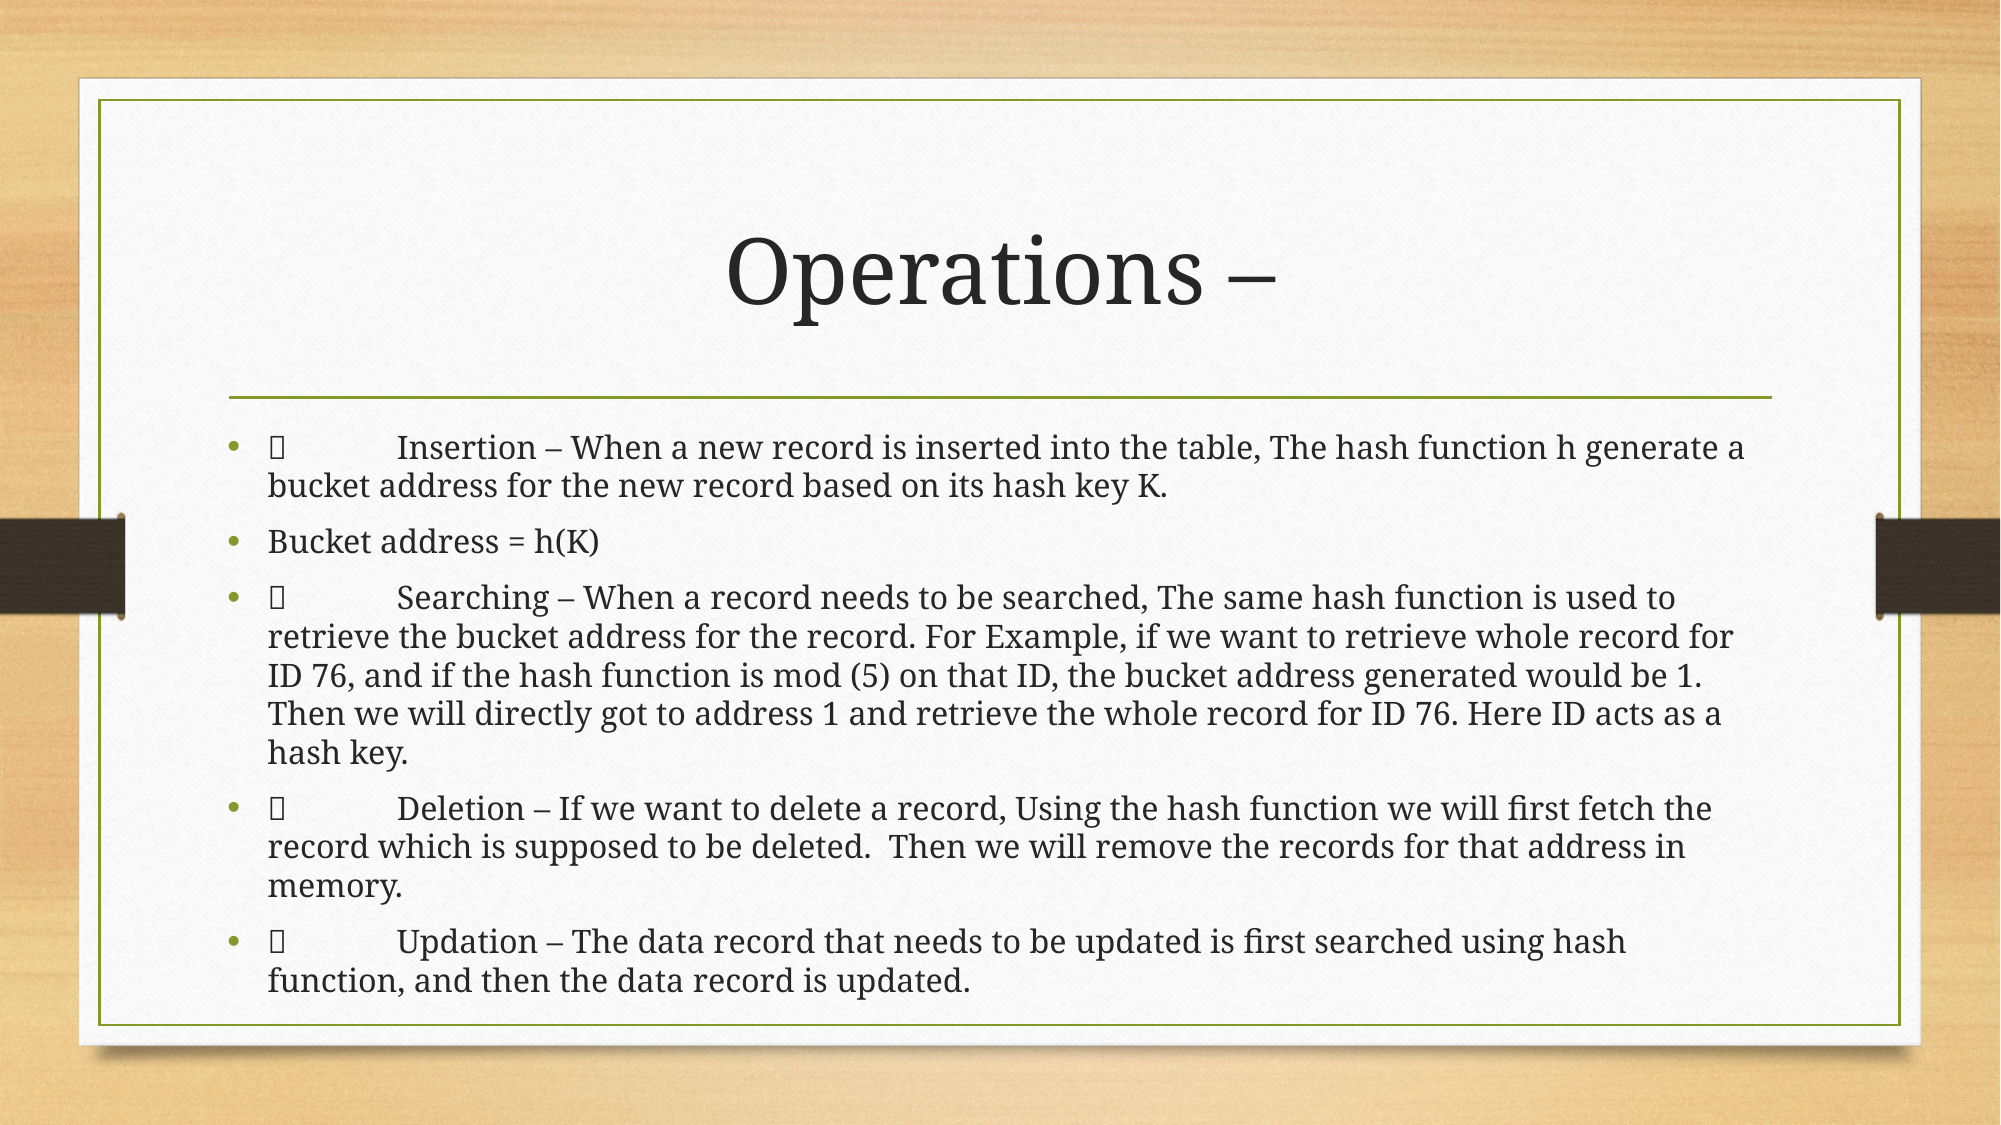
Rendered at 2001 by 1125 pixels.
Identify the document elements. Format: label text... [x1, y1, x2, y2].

picture [0, 0, 2001, 1125]
title Operations – [212, 161, 1788, 375]
list  Insertion – When a new record is inserted into the table, The hash function h generate a bucket address for the new record based on its hash key K. Bucket address = h(K)  Searching – When a record needs to be searched, The same hash function is used to retrieve the bucket address for the record. For Example, if we want to retrieve whole record for ID 76, and if the hash function is mod (5) on that ID, the bucket address generated would be 1. Then we will directly got to address 1 and retrieve the whole record for ID 76. Here ID acts as a hash key.  Deletion – If we want to delete a record, Using the hash function we will first fetch the record which is supposed to be deleted. Then we will remove the records for that address in memory.  Updation – The data record that needs to be updated is first searched using hash function, and then the data record is updated. [212, 419, 1788, 1012]
